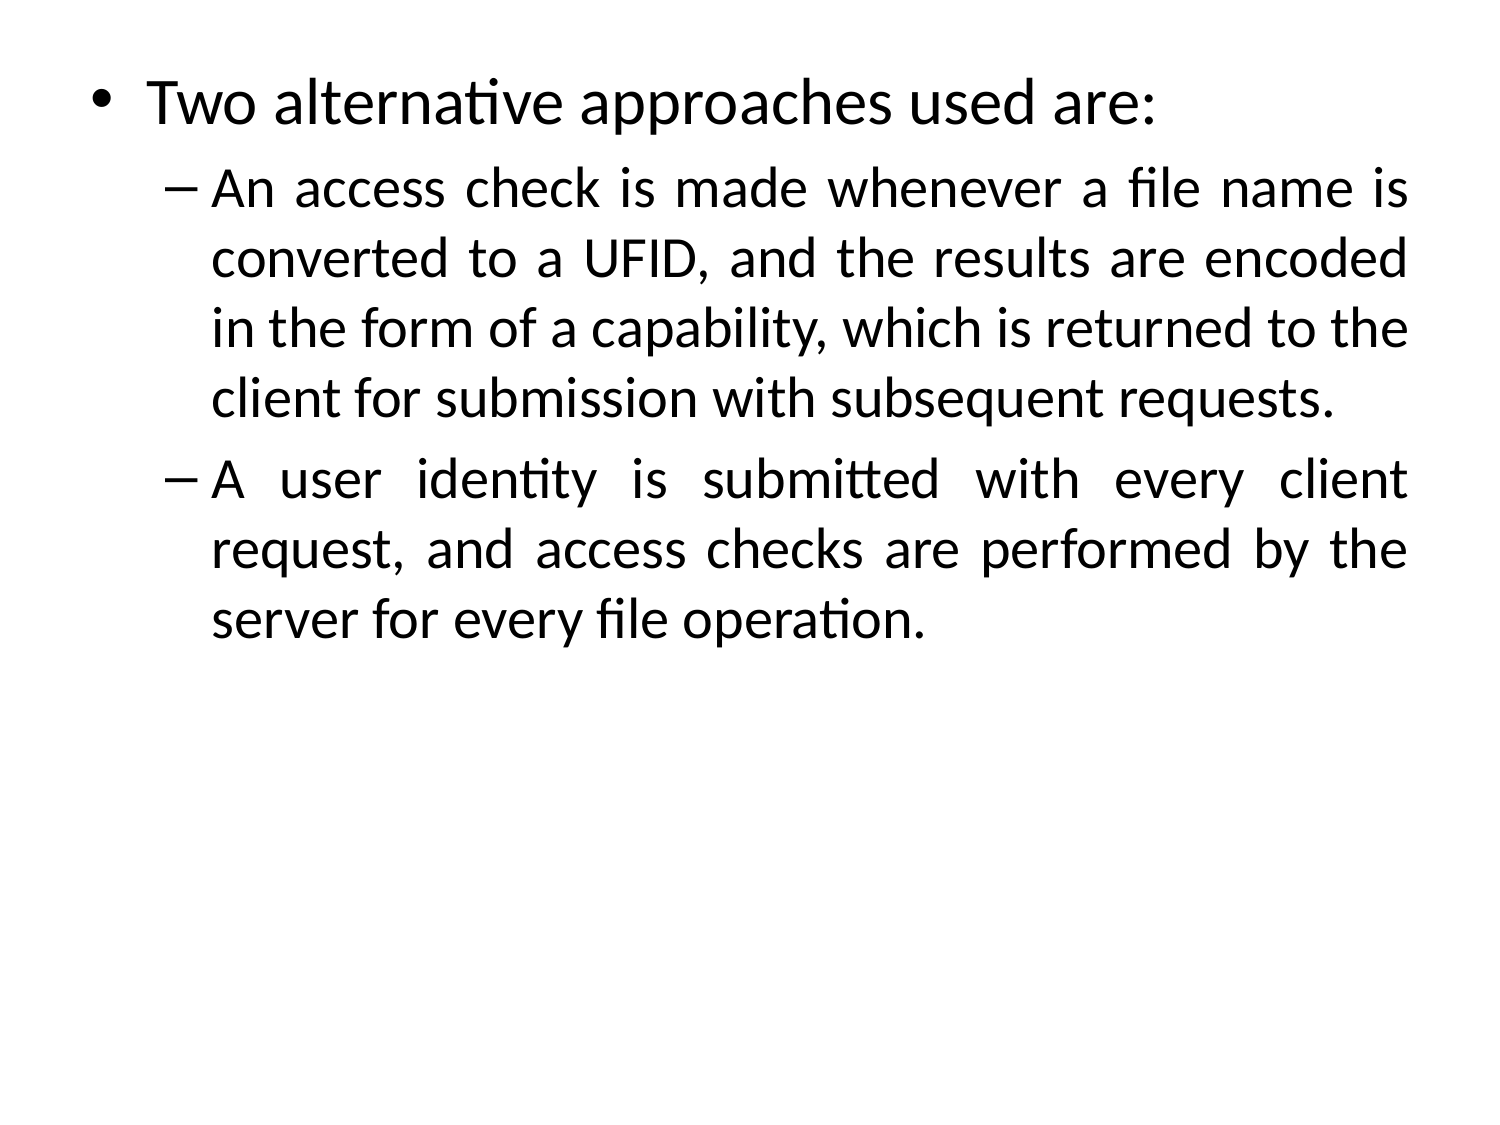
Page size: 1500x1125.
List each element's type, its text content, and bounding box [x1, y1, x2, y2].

list Two alternative approaches used are: An access check is made whenever a file name is converted to a UFID, and the results are encoded in the form of a capability, which is returned to the client for submission with subsequent requests. A user identity is submitted with every client request, and access checks are performed by the server for every file operation. [75, 50, 1425, 1005]
